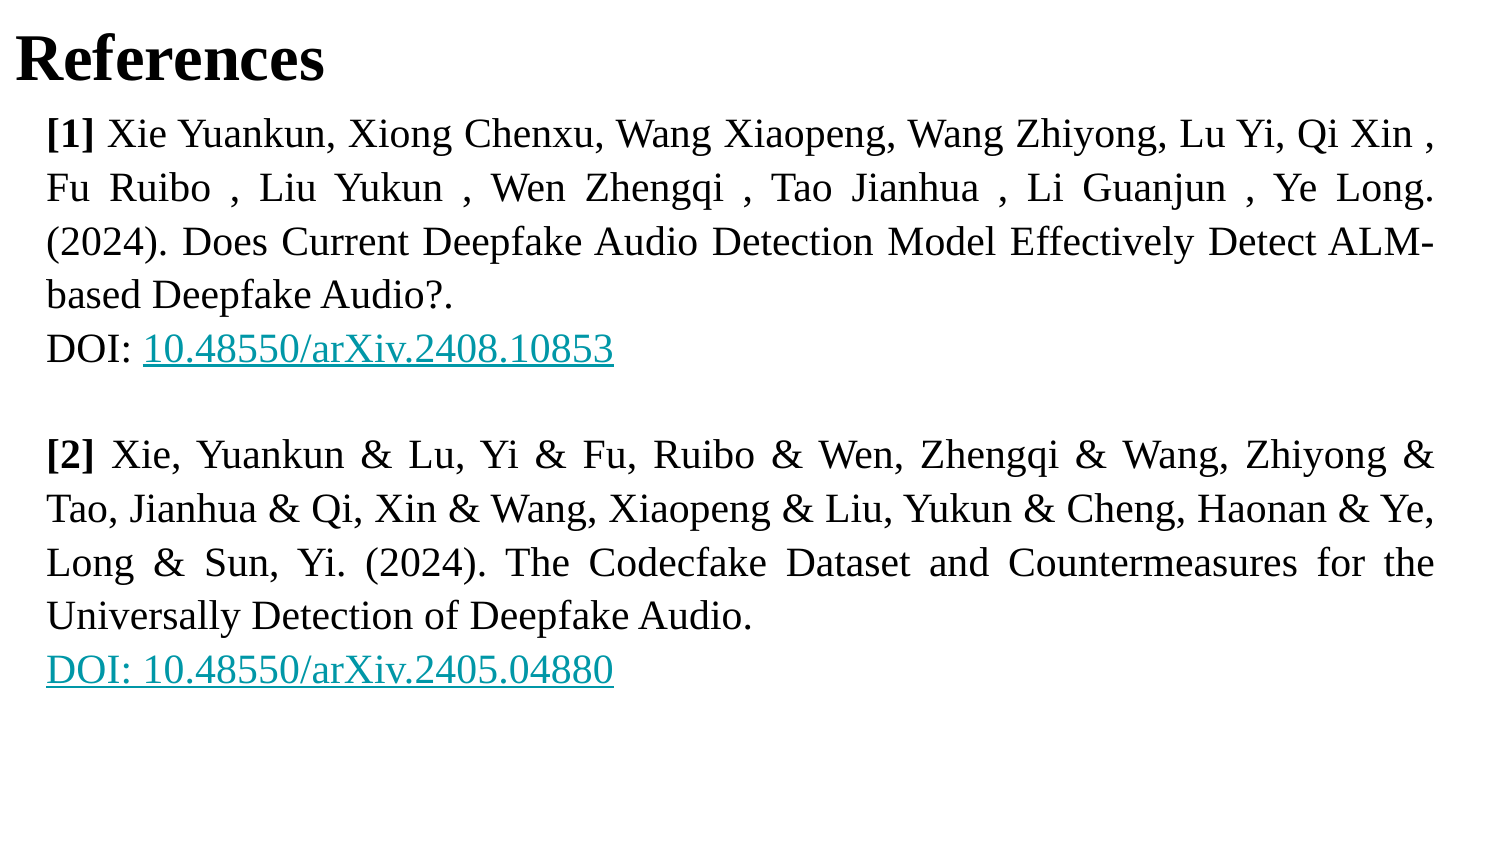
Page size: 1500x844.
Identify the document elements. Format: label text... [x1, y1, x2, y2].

text_box [1] Xie Yuankun, Xiong Chenxu, Wang Xiaopeng, Wang Zhiyong, Lu Yi, Qi Xin , Fu Ruibo , Liu Yukun , Wen Zhengqi , Tao Jianhua , Li Guanjun , Ye Long. (2024). Does Current Deepfake Audio Detection Model Effectively Detect ALM-based Deepfake Audio?. DOI: 10.48550/arXiv.2408.10853 [2] Xie, Yuankun & Lu, Yi & Fu, Ruibo & Wen, Zhengqi & Wang, Zhiyong & Tao, Jianhua & Qi, Xin & Wang, Xiaopeng & Liu, Yukun & Cheng, Haonan & Ye, Long & Sun, Yi. (2024). The Codecfake Dataset and Countermeasures for the Universally Detection of Deepfake Audio. DOI: 10.48550/arXiv.2405.04880 [31, 95, 1451, 828]
text_box References [0, 0, 1500, 129]
